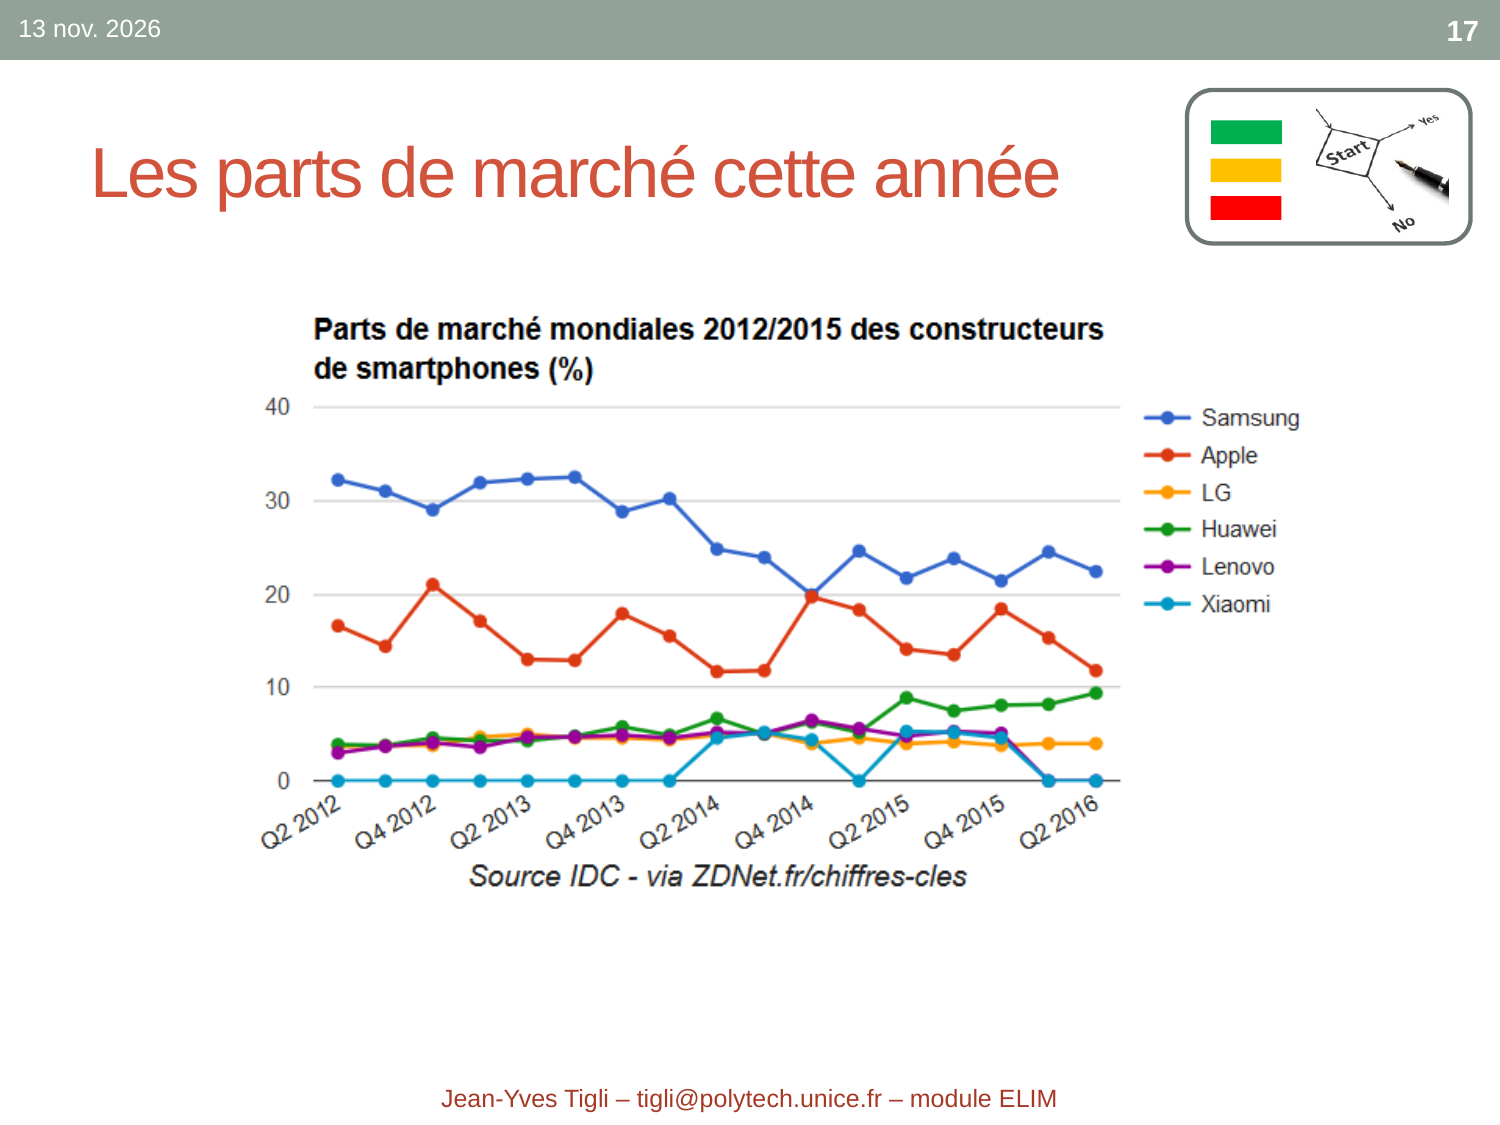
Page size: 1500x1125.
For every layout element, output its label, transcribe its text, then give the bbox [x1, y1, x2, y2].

picture [1316, 101, 1449, 233]
title Les parts de marché cette année [75, 87, 1164, 250]
picture [176, 282, 1316, 932]
slide_number sept.-17 [3, 0, 479, 55]
footer Jean-Yves Tigli – tigli@polytech.unice.fr – module ELIM [76, 1071, 1424, 1125]
slide_number 17 [1319, 3, 1495, 57]
